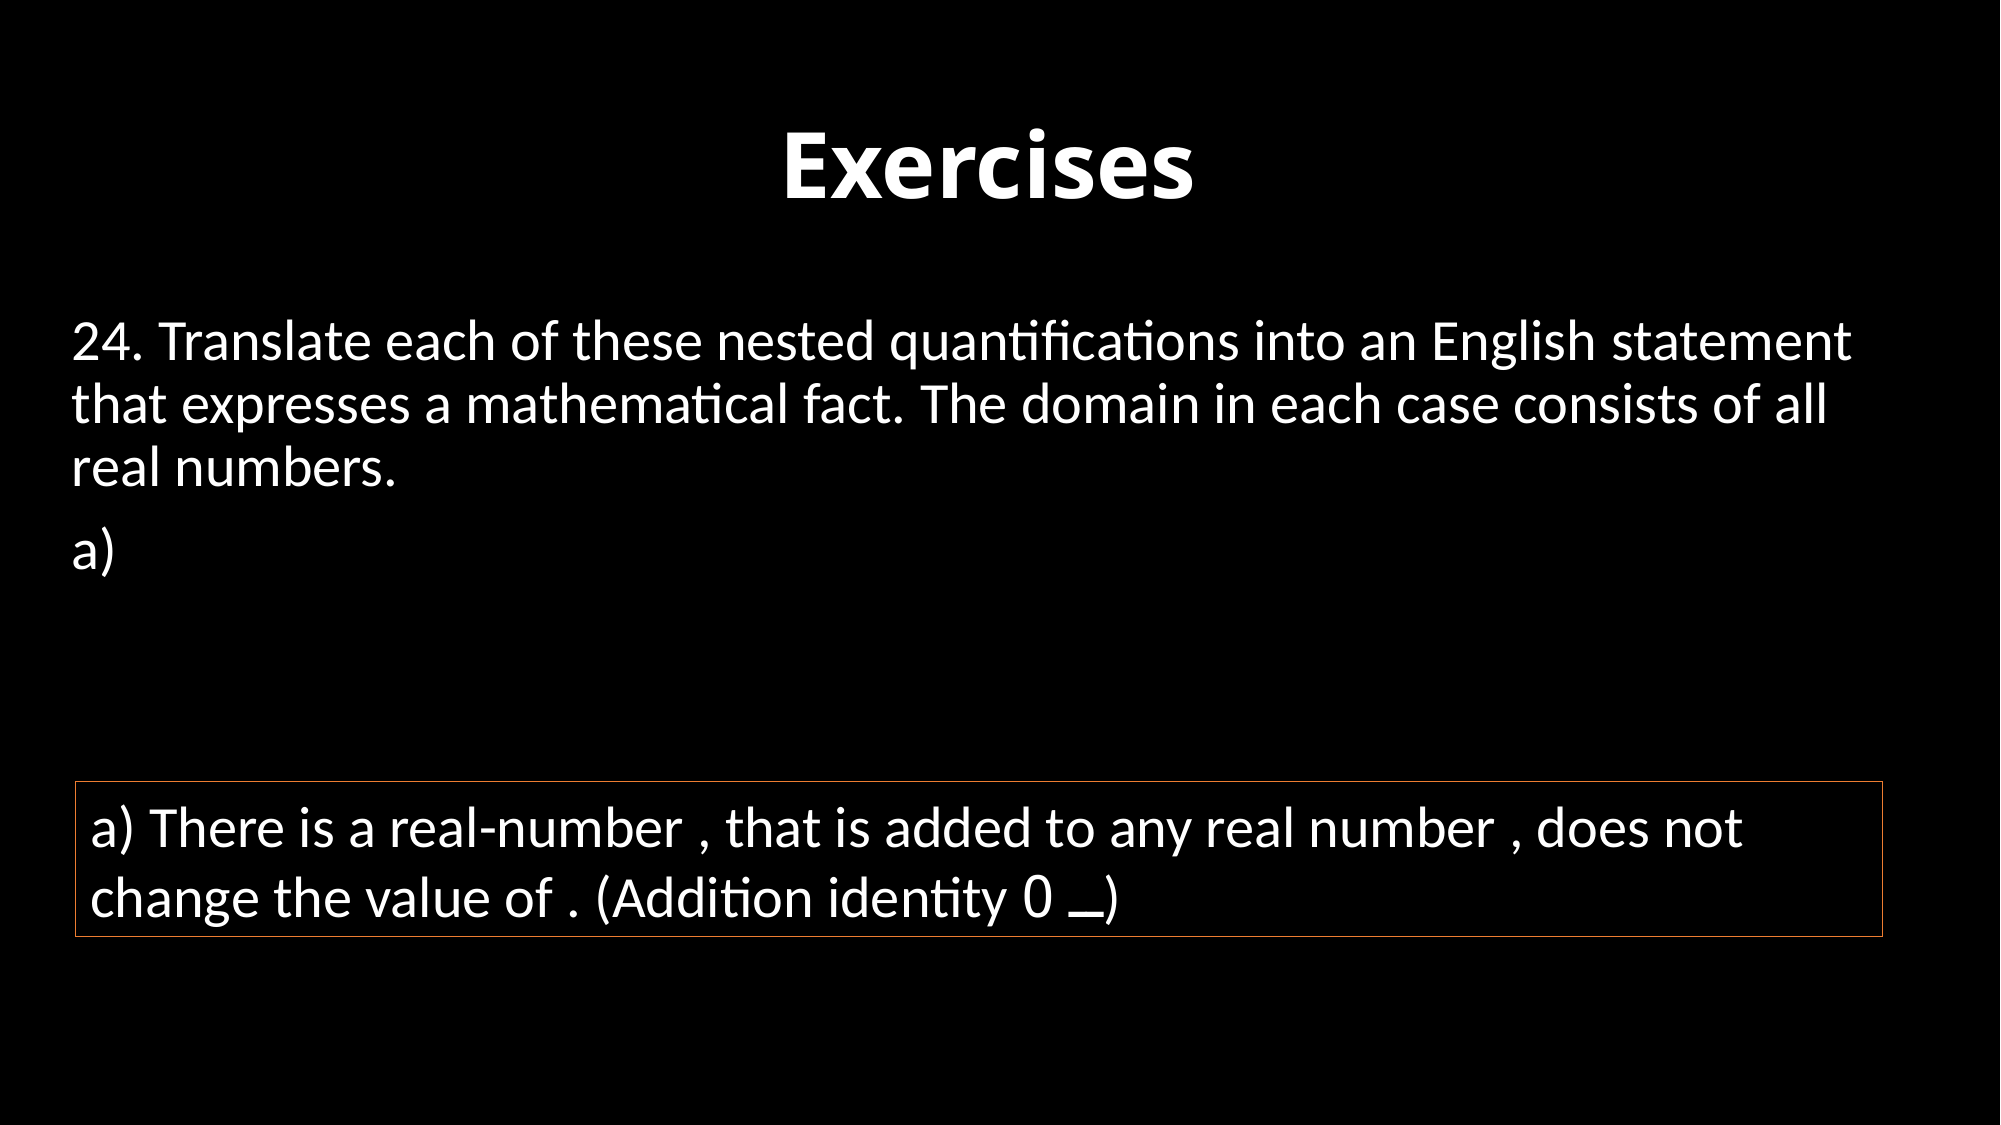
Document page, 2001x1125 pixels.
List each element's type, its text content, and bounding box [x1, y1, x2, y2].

title Exercises [137, 59, 1863, 278]
